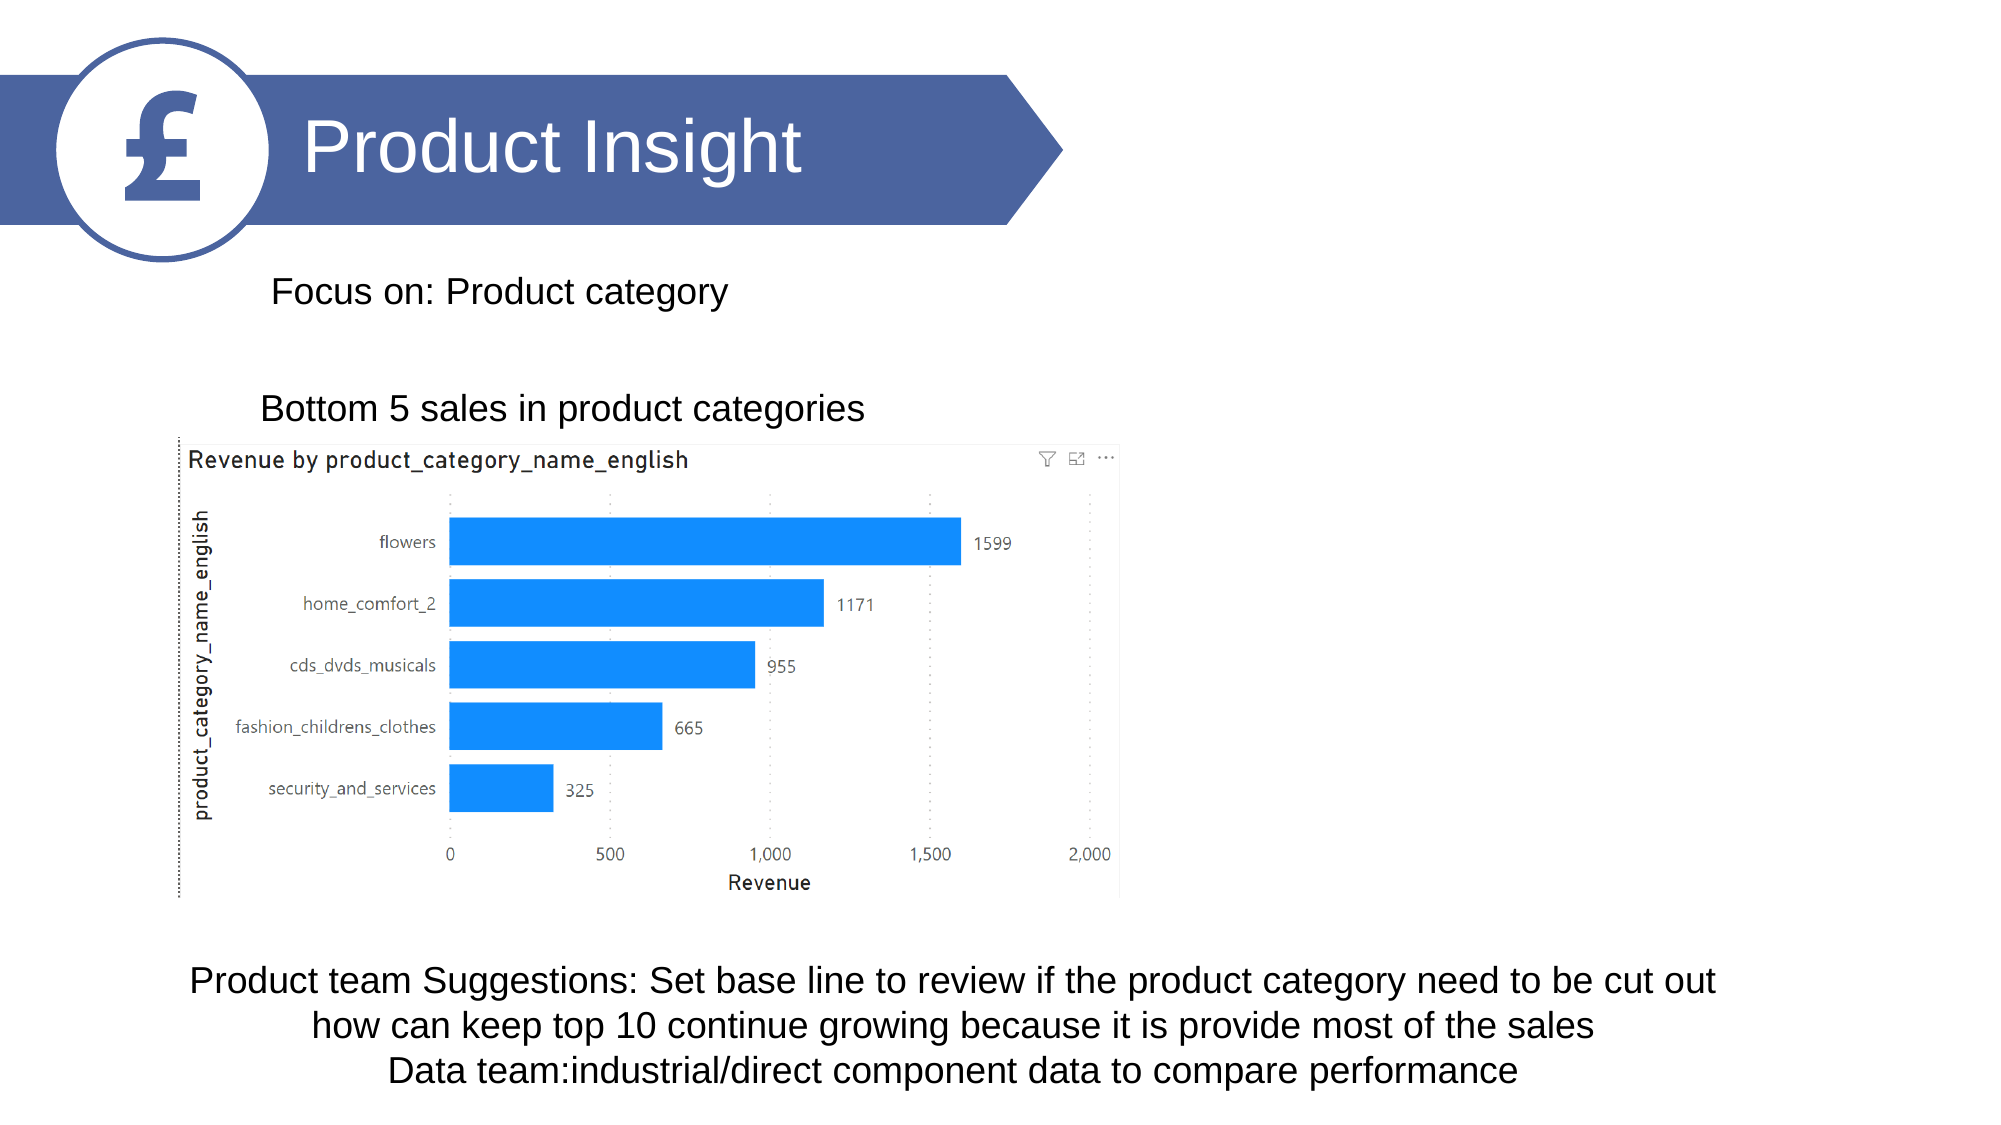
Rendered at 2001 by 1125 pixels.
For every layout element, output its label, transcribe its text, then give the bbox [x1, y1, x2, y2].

text_box Bottom 5 sales in product categories [209, 376, 916, 437]
text_box Product team Suggestions: Set base line to review if the product category need to be cut out how can keep top 10 continue growing because it is provide most of the sales Data team:industrial/direct component data to compare performance [44, 948, 1863, 1099]
text_box Focus on: Product category [0, 259, 1000, 320]
text_box [0, 73, 82, 226]
text_box [123, 89, 201, 202]
text_box [243, 73, 1065, 229]
text_box Product Insight [287, 90, 818, 196]
picture [177, 437, 1125, 898]
text_box [52, 39, 273, 259]
